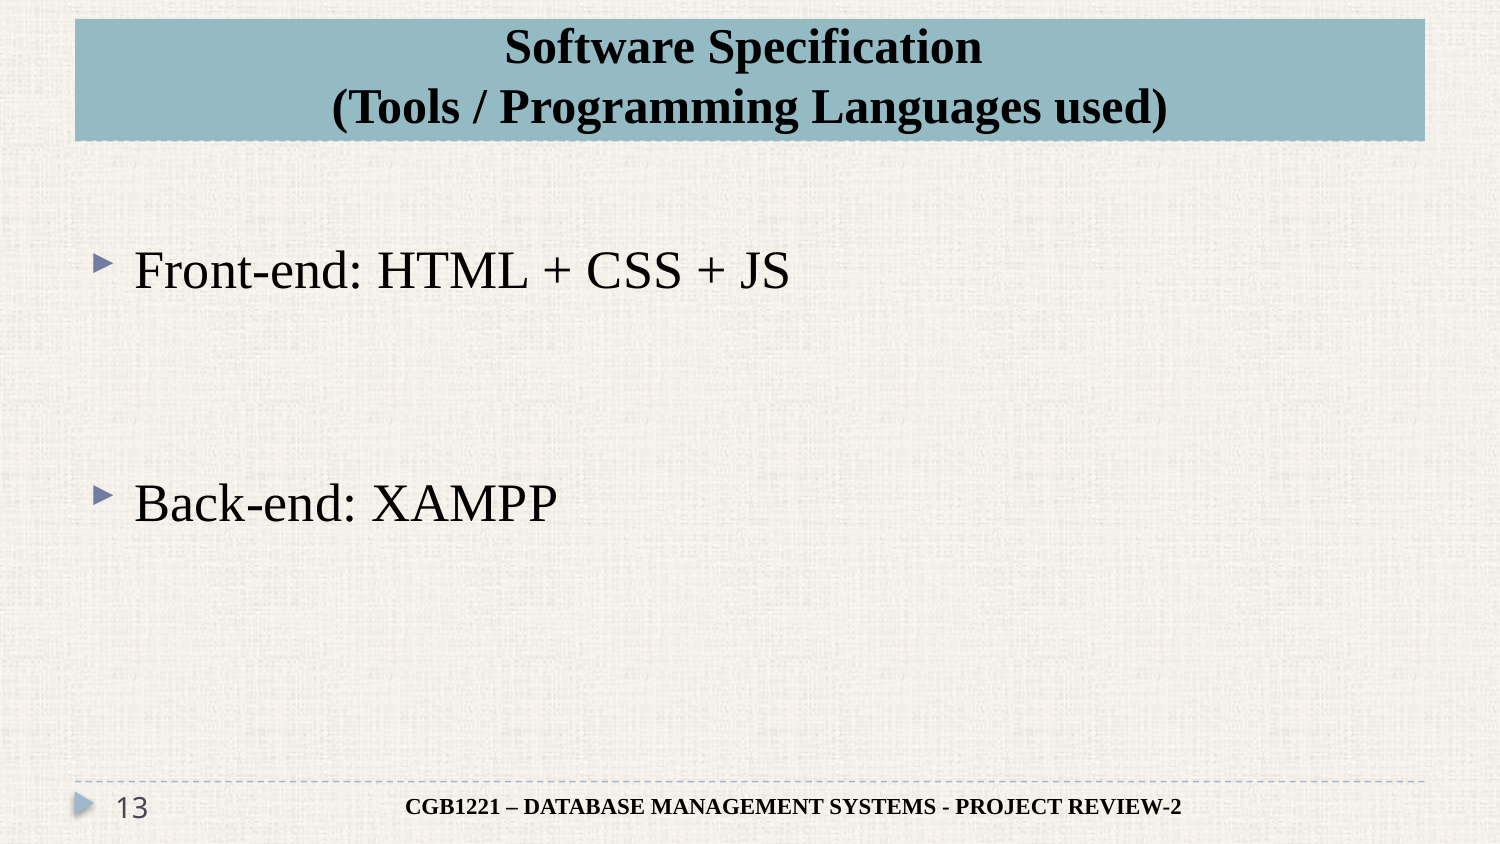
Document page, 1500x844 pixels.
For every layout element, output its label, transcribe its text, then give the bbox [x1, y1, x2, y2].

slide_number 13 [100, 782, 426, 827]
title Software Specification (Tools / Programming Languages used) [75, 18, 1425, 141]
footer CGB1221 – DATABASE MANAGEMENT SYSTEMS - PROJECT REVIEW-2 [262, 784, 1325, 830]
list Front-end: HTML + CSS + JS Back-end: XAMPP [75, 150, 1425, 758]
